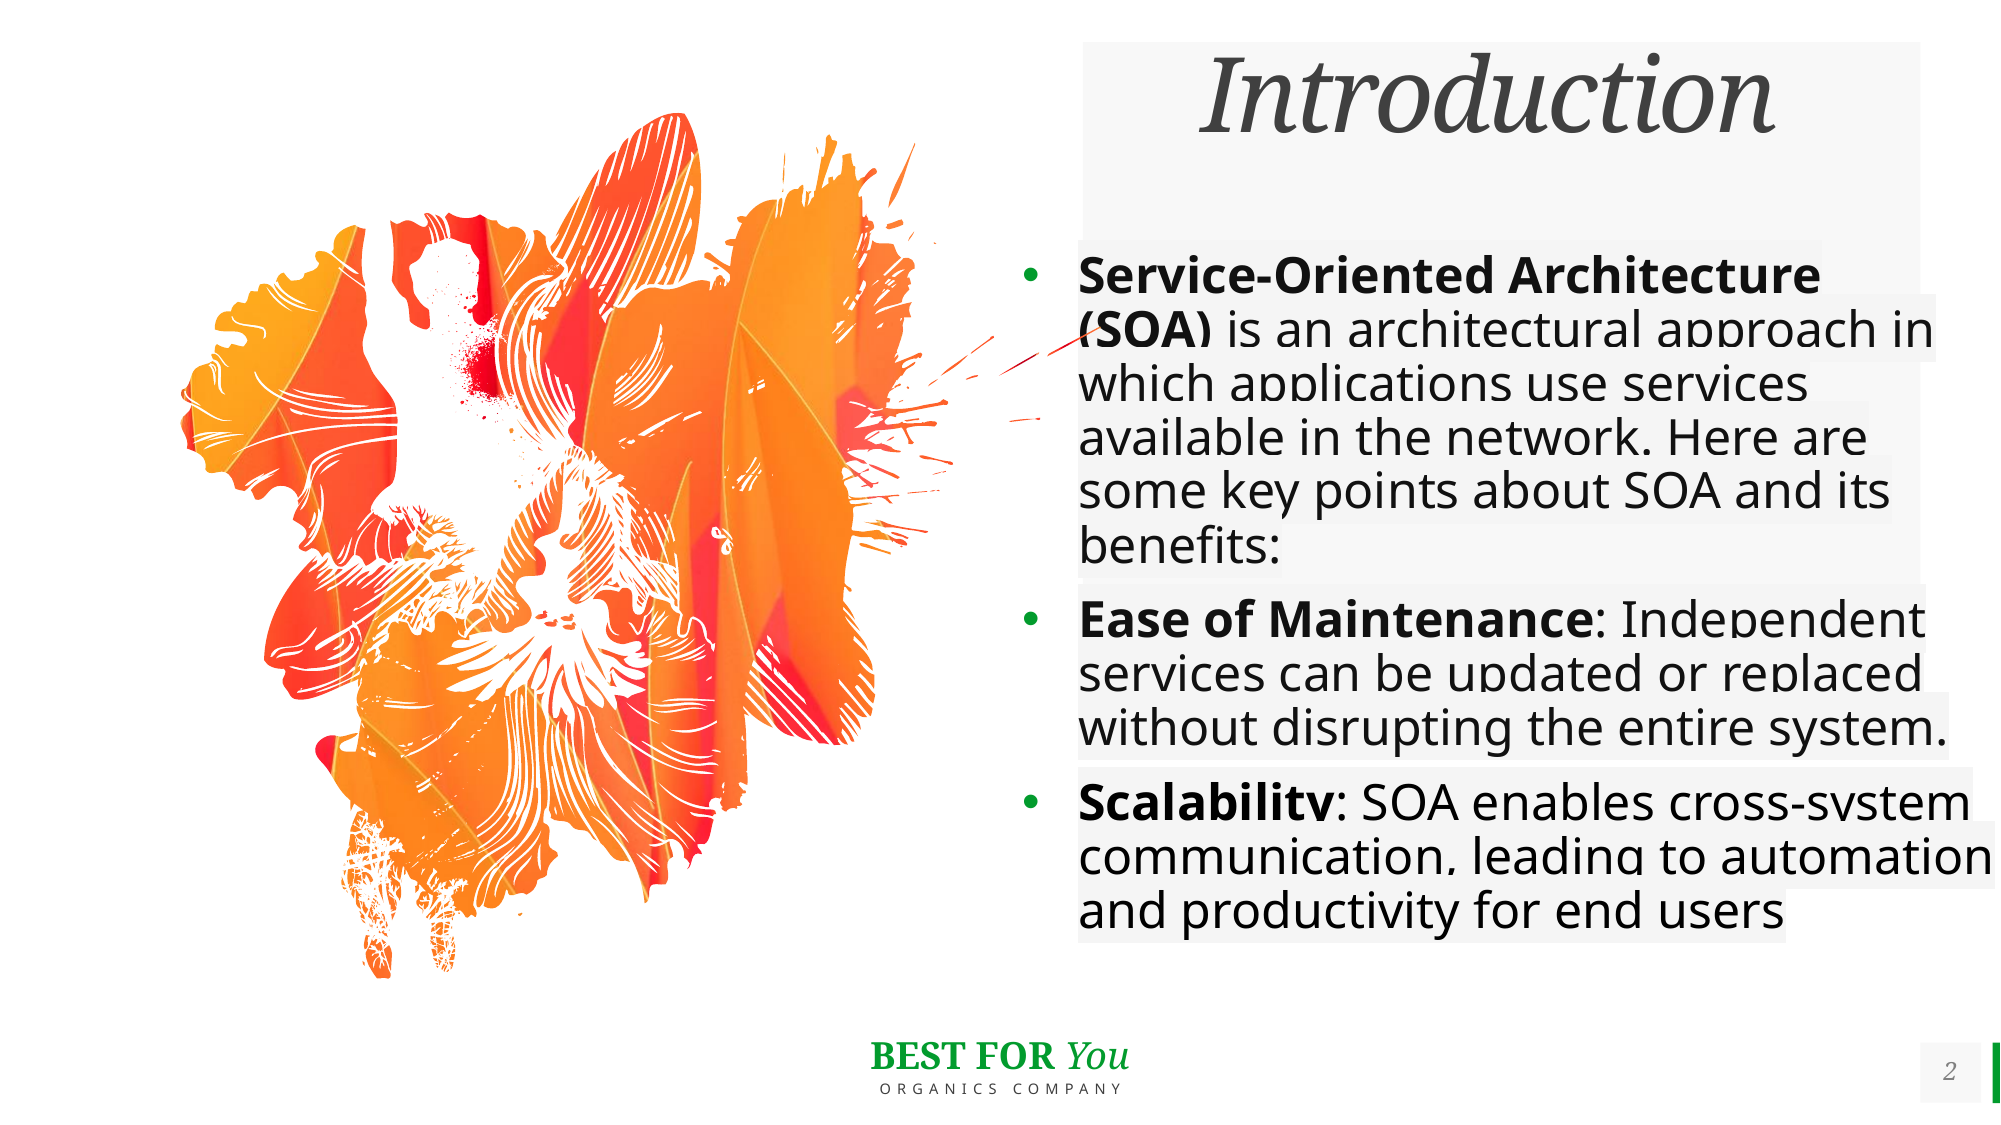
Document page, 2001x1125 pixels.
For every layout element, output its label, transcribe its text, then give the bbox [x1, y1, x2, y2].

subtitle Service-Oriented Architecture (SOA) is an architectural approach in which applications use services available in the network. Here are some key points about SOA and its benefits: Ease of Maintenance: Independent services can be updated or replaced without disrupting the entire system. Scalability: SOA enables cross-system communication, leading to automation and productivity for end users [1101, 249, 2000, 957]
slide_number 2 [1920, 1042, 1982, 1103]
picture [180, 112, 1101, 979]
title Introduction [1082, 42, 1921, 249]
